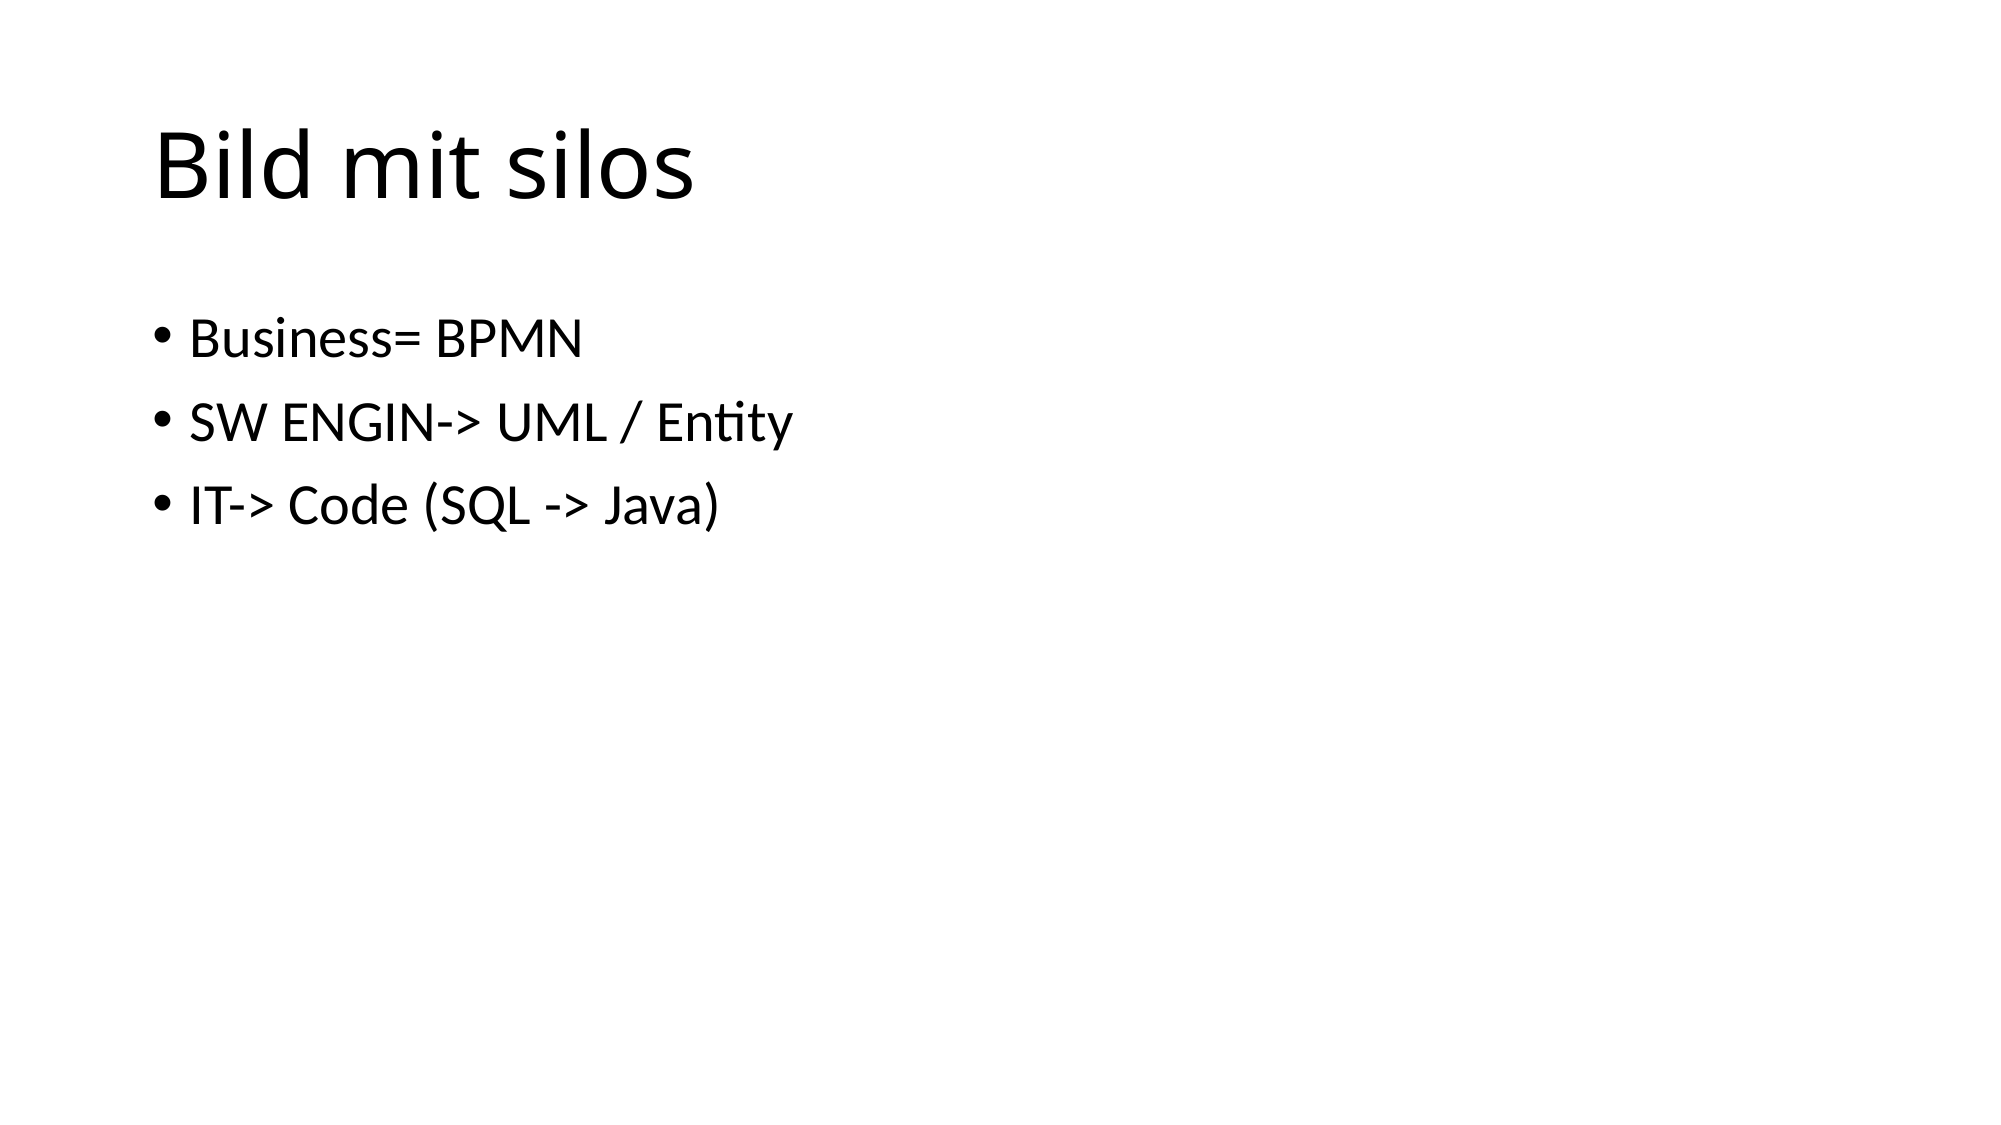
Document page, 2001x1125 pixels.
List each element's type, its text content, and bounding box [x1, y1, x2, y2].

list Business= BPMN SW ENGIN-> UML / Entity IT-> Code (SQL -> Java) [137, 299, 1863, 1014]
title Bild mit silos [137, 59, 1863, 278]
